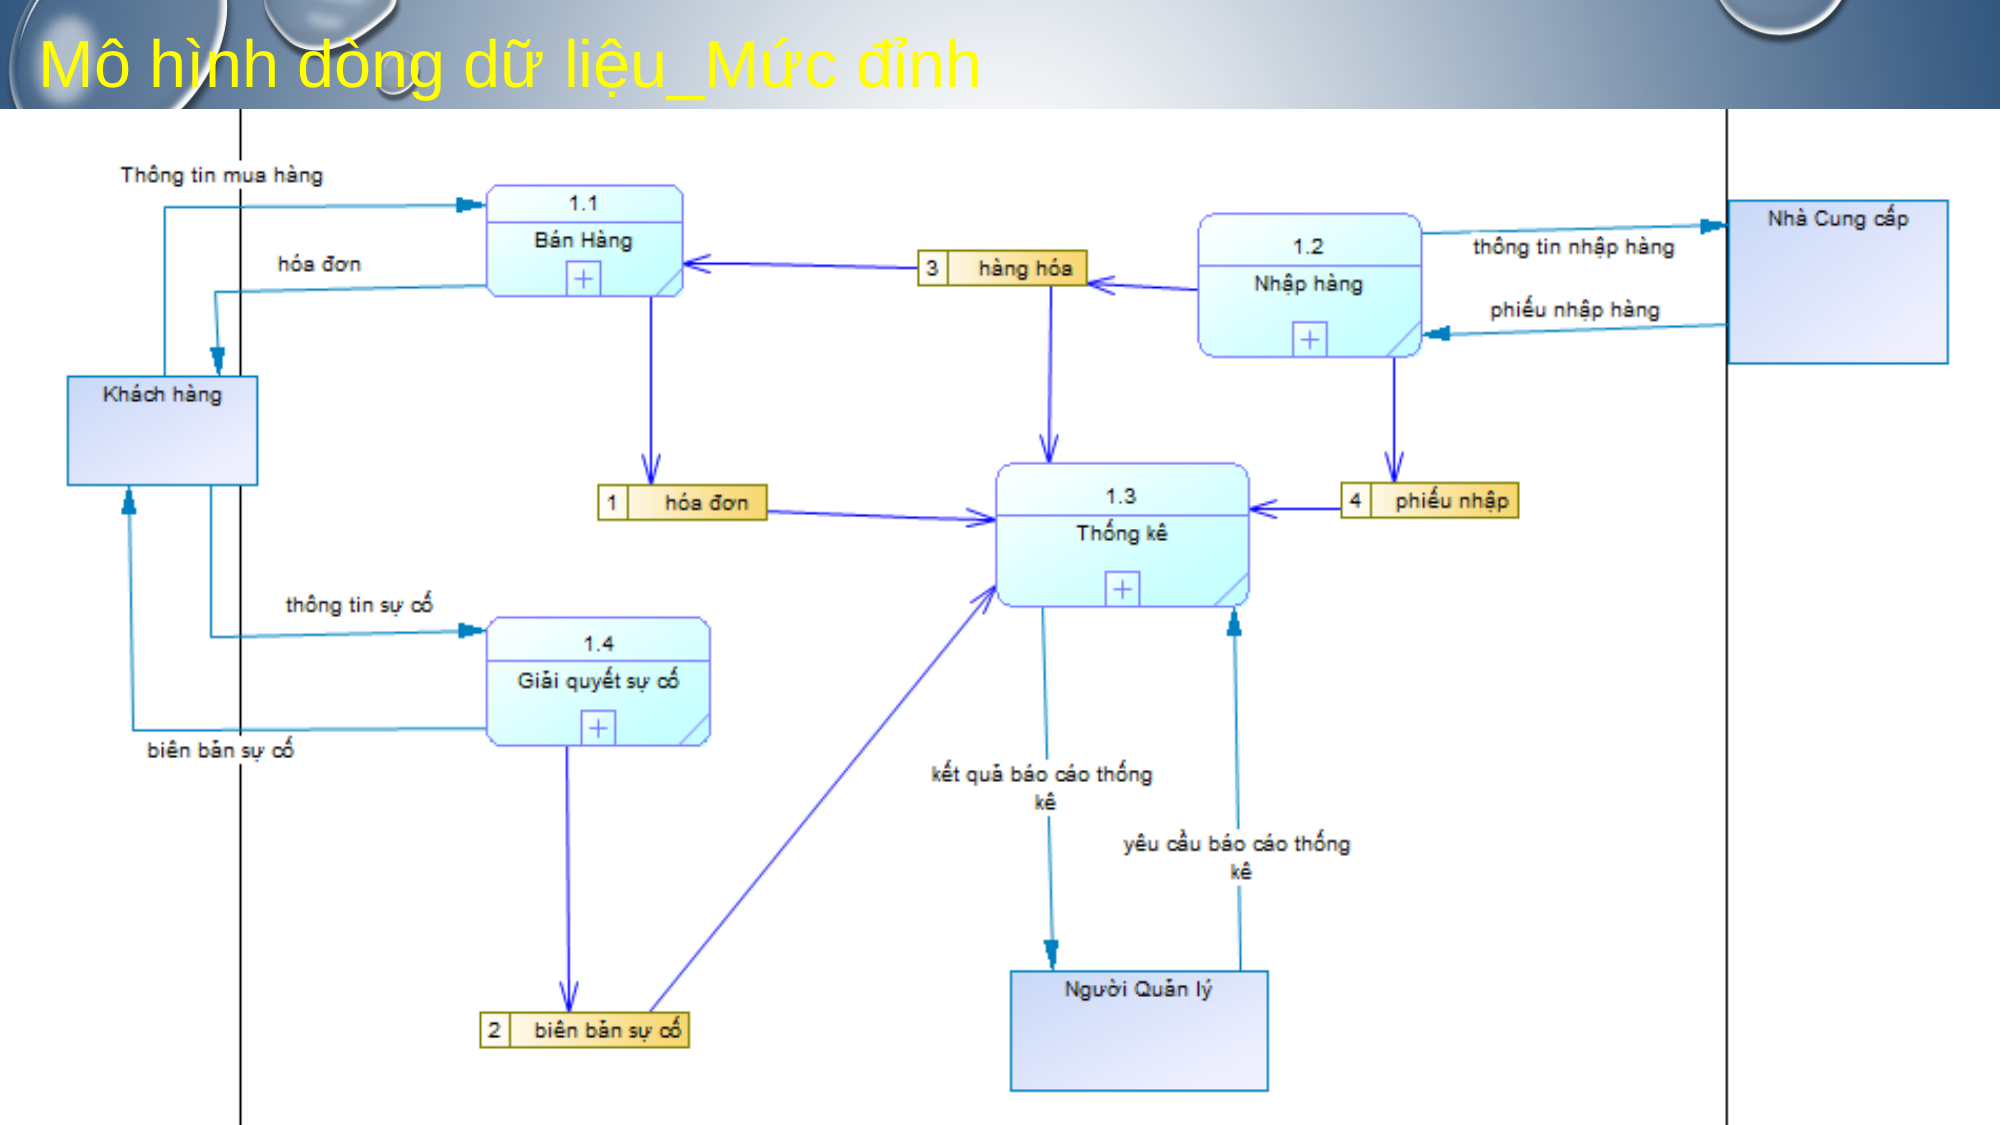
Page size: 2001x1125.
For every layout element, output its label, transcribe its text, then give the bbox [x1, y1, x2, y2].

title Mô hình dòng dữ liệu_Mức đỉnh [0, 0, 1022, 107]
picture [0, 0, 2000, 1125]
